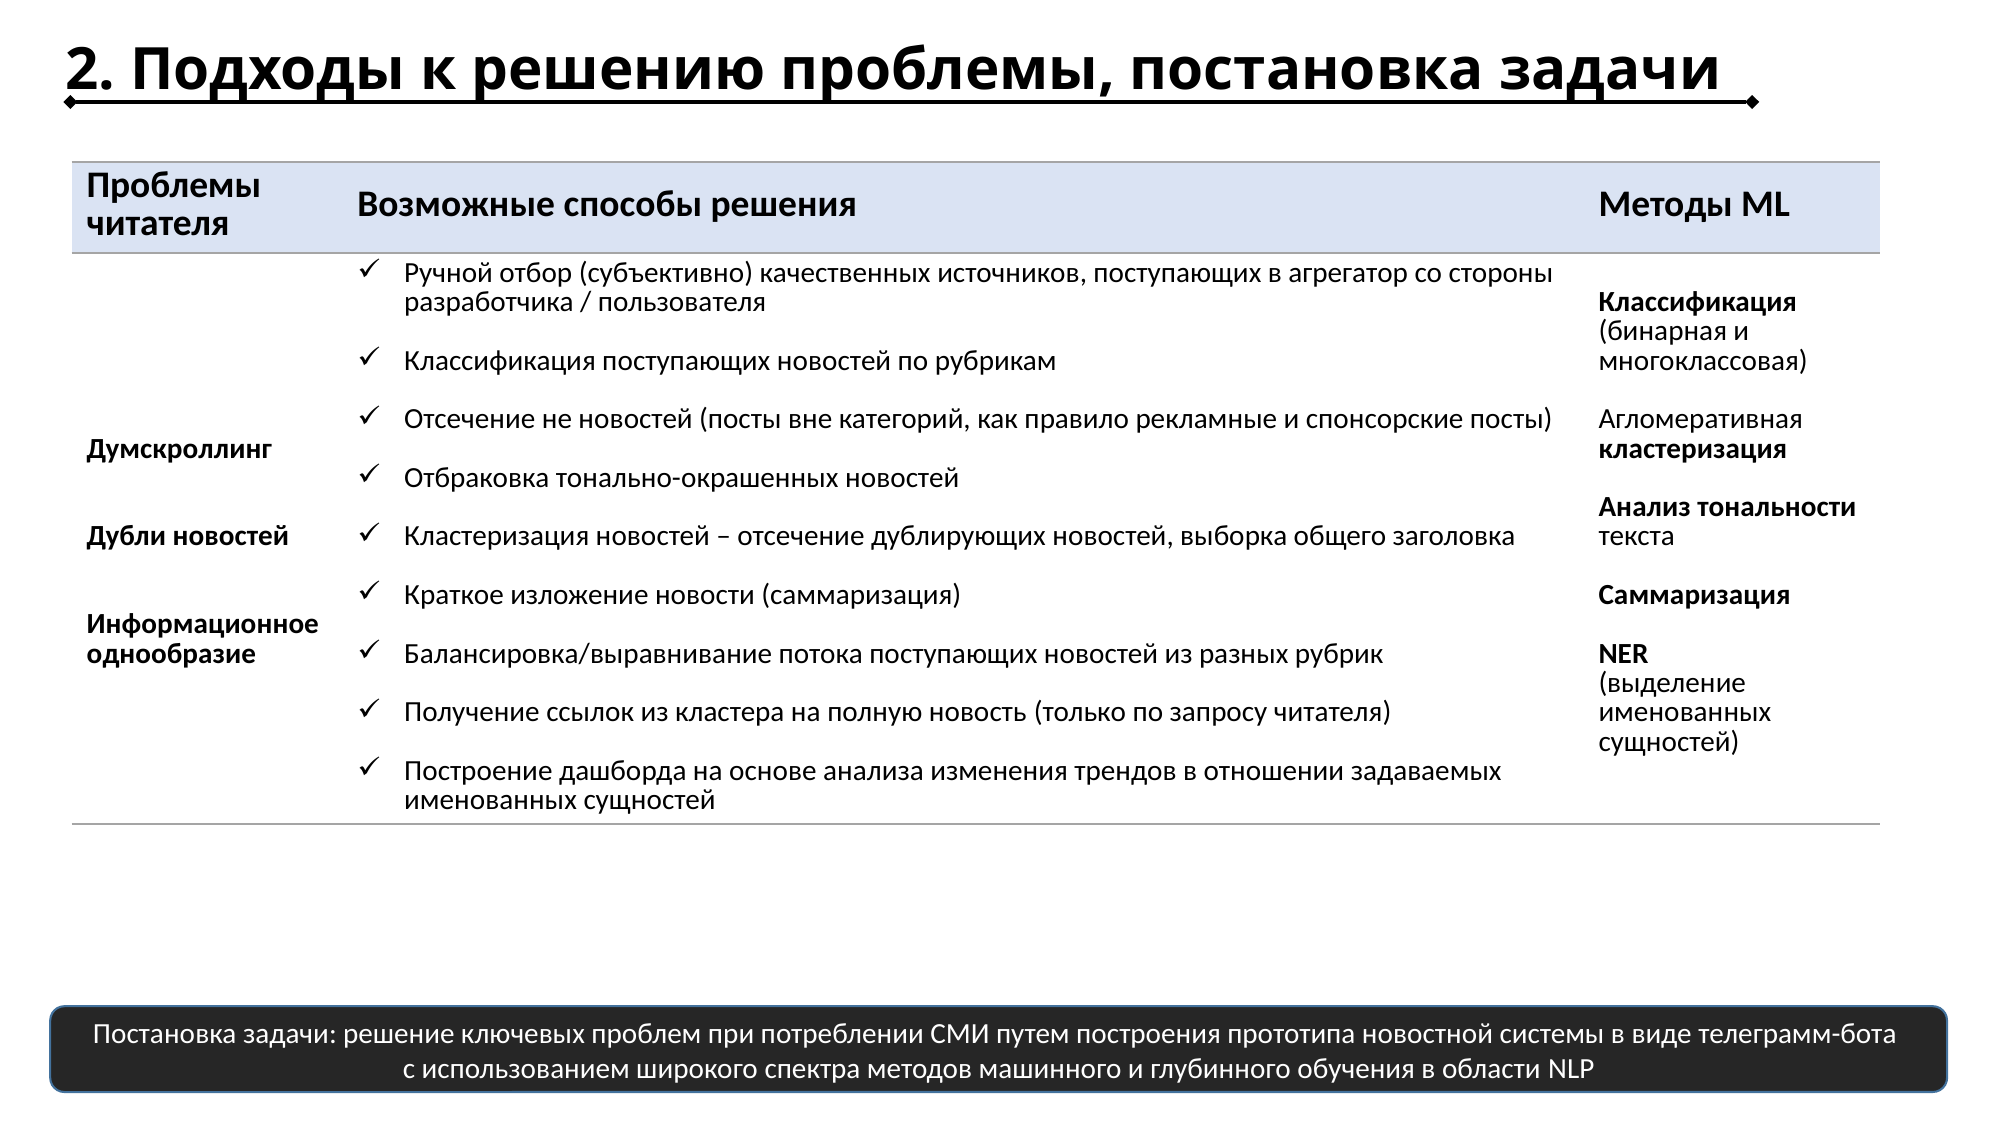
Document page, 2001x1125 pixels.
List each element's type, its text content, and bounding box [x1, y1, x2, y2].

table_cell Классификация (бинарная и многоклассовая) Агломеративная кластеризация Анализ тональности текста Саммаризация NER (выделение именованных сущностей) [1583, 254, 1880, 823]
table_header Возможные способы решения [342, 163, 1583, 252]
table_cell Думскроллинг Дубли новостей Информационное однообразие [72, 254, 342, 823]
title 2. Подходы к решению проблемы, постановка задачи [50, 32, 1880, 110]
table_header Проблемы читателя [72, 163, 342, 252]
text_box Постановка задачи: решение ключевых проблем при потреблении СМИ путем построения прототипа новостной системы в виде телеграмм-бота с использованием широкого спектра методов машинного и глубинного обучения в области NLP [49, 1005, 1949, 1094]
table_cell Ручной отбор (субъективно) качественных источников, поступающих в агрегатор со стороны разработчика / пользователя Классификация поступающих новостей по рубрикам Отсечение не новостей (посты вне категорий, как правило рекламные и спонсорские посты) Отбраковка тонально-окрашенных новостей Кластеризация новостей – отсечение дублирующих новостей, выборка общего заголовка Краткое изложение новости (саммаризация) Балансировка/выравнивание потока поступающих новостей из разных рубрик Получение ссылок из кластера на полную новость (только по запросу читателя) Построение дашборда на основе анализа изменения трендов в отношении задаваемых именованных сущностей [342, 254, 1583, 823]
table_header Методы ML [1583, 163, 1880, 252]
